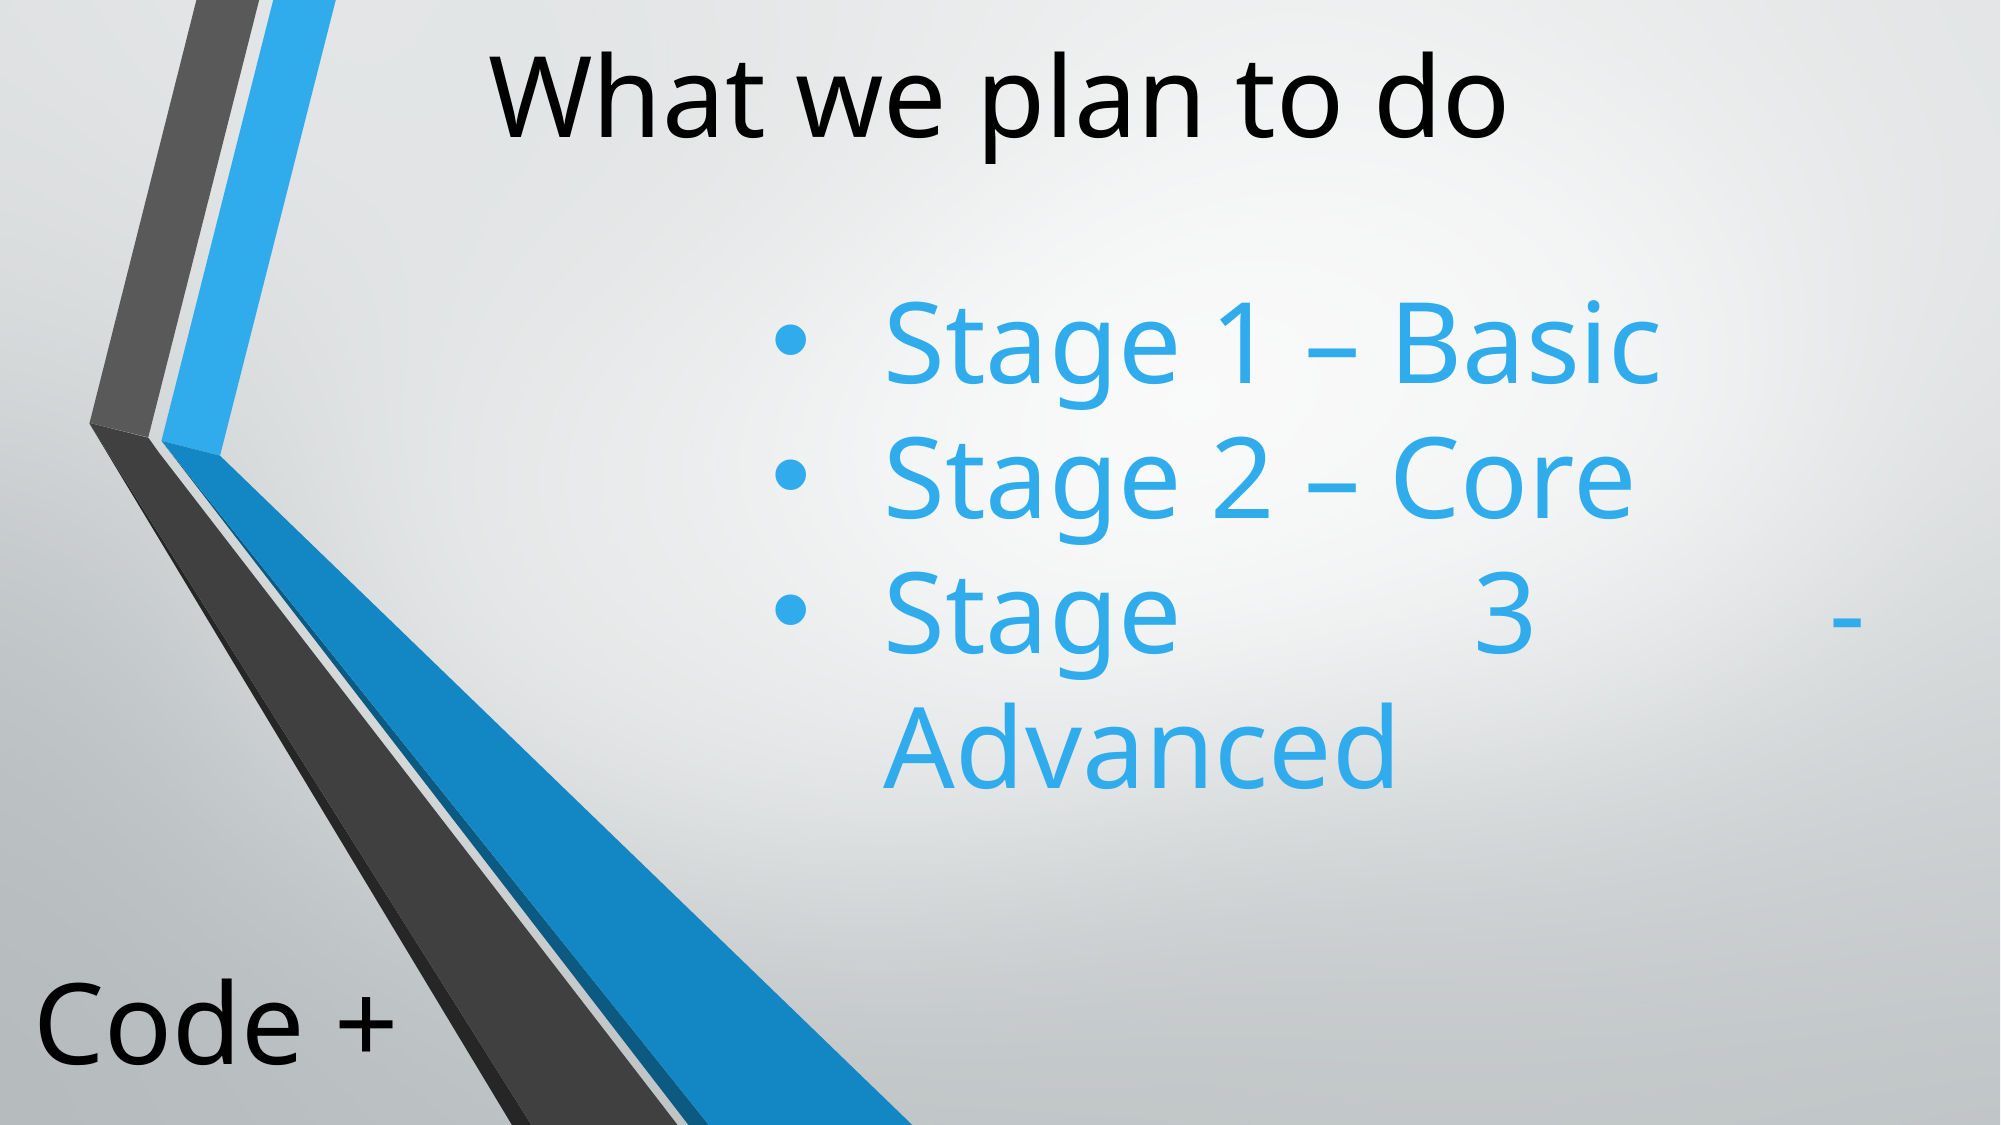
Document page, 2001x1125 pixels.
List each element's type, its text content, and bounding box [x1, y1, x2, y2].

text_box Stage 1 – Basic Stage 2 – Core Stage 3 - Advanced [756, 263, 1881, 819]
text_box Code + [18, 944, 415, 1095]
text_box What we plan to do [473, 17, 1527, 168]
